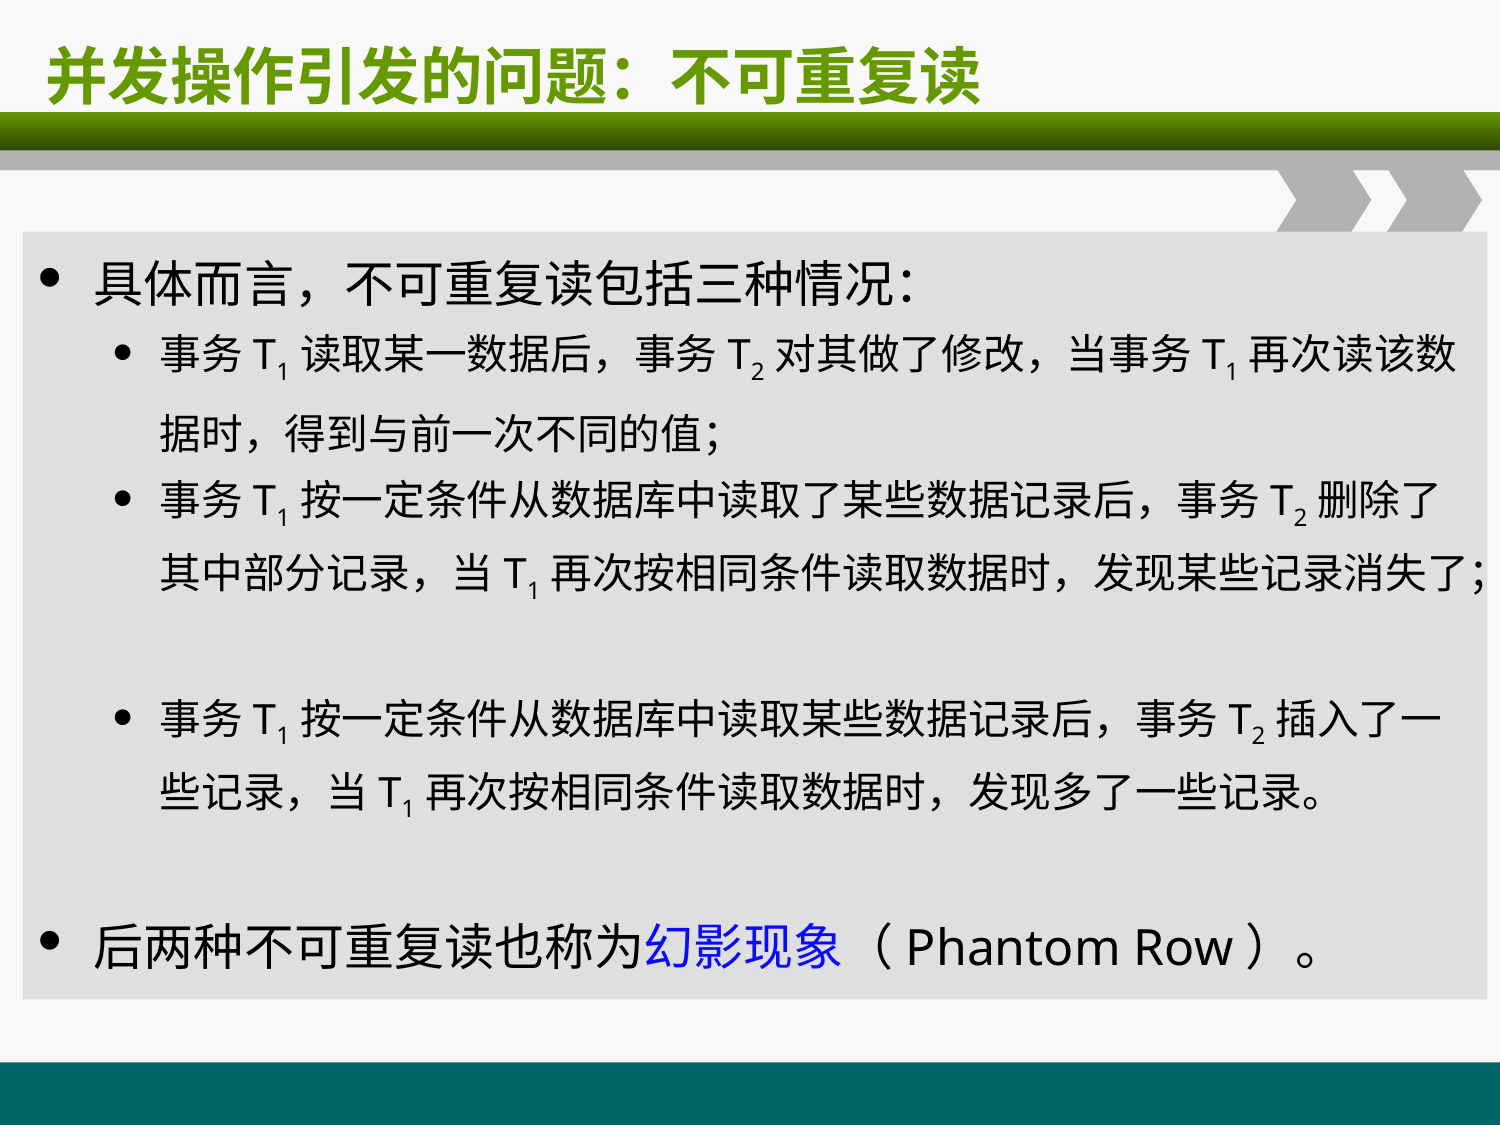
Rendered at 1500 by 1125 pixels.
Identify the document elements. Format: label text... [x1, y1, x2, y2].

list 具体而言，不可重复读包括三种情况： 事务T1读取某一数据后，事务T2对其做了修改，当事务T1再次读该数据时，得到与前一次不同的值； 事务T1按一定条件从数据库中读取了某些数据记录后，事务T2删除了其中部分记录，当T1再次按相同条件读取数据时，发现某些记录消失了； 事务T1按一定条件从数据库中读取某些数据记录后，事务T2插入了一些记录，当T1再次按相同条件读取数据时，发现多了一些记录。 后两种不可重复读也称为幻影现象（Phantom Row）。 [22, 231, 1488, 1000]
title 并发操作引发的问题：不可重复读 [30, 24, 1463, 125]
